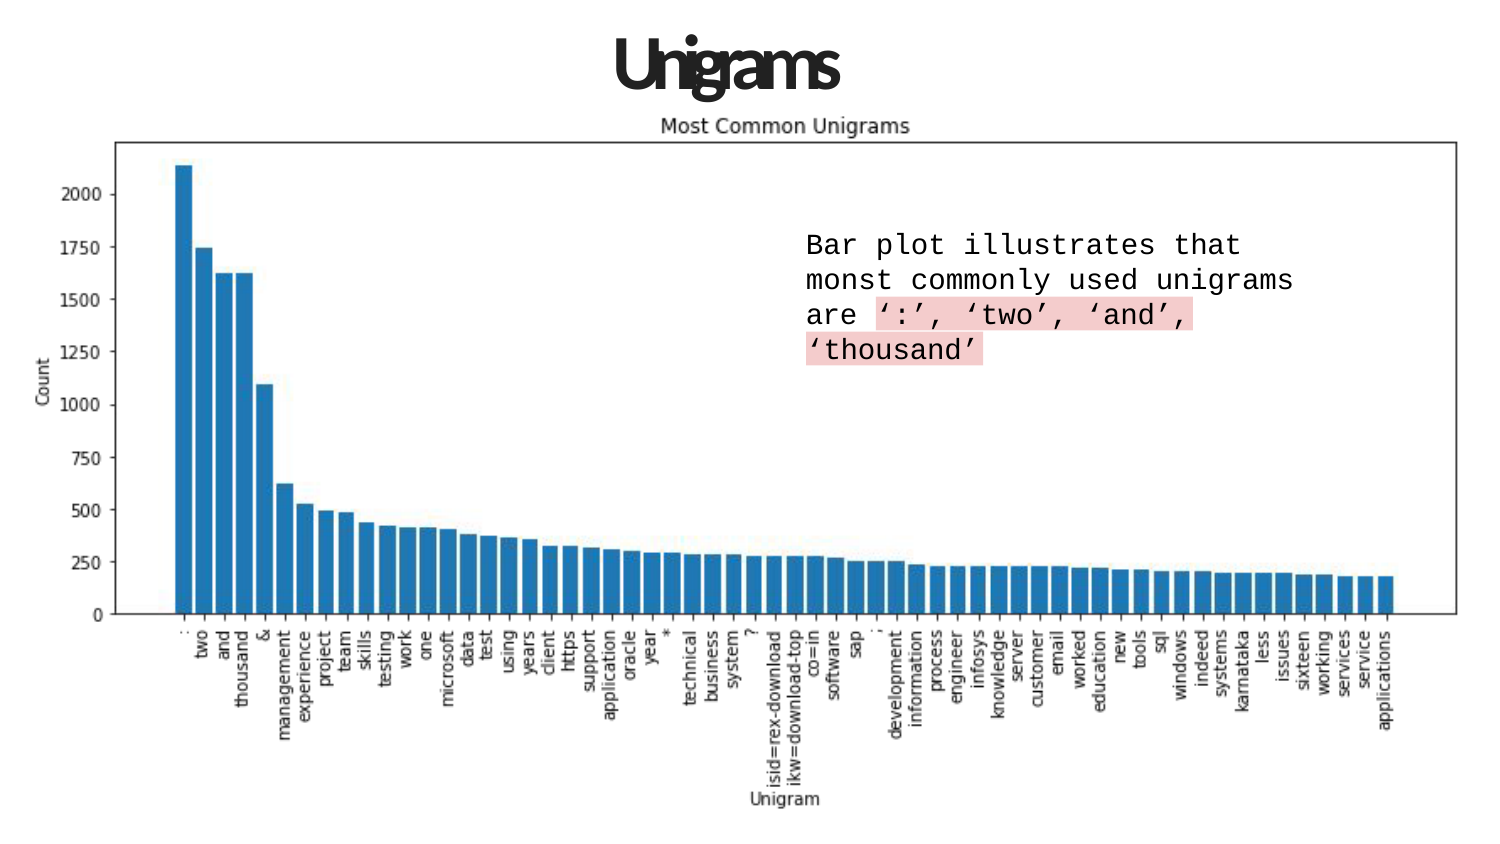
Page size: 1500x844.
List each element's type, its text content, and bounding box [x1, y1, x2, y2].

title Unigrams [63, 8, 1225, 103]
picture [24, 105, 1466, 819]
